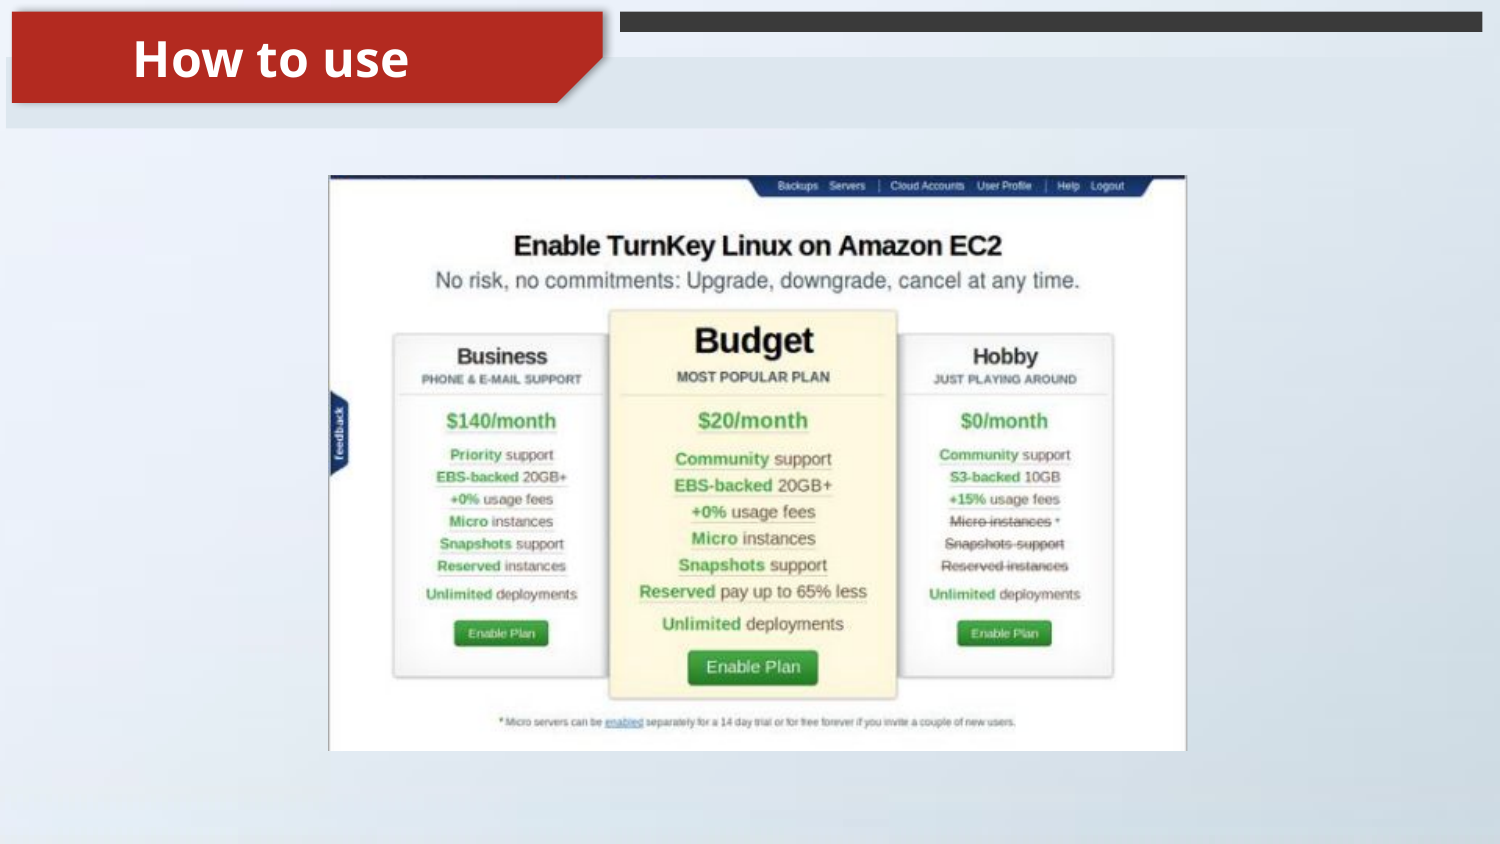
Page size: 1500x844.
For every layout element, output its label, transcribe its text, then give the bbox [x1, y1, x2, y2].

text_box [11, 11, 603, 103]
text_box [4, 55, 1479, 130]
picture [0, 0, 1500, 844]
text_box [620, 11, 1483, 32]
text_box How to use [118, 19, 703, 95]
